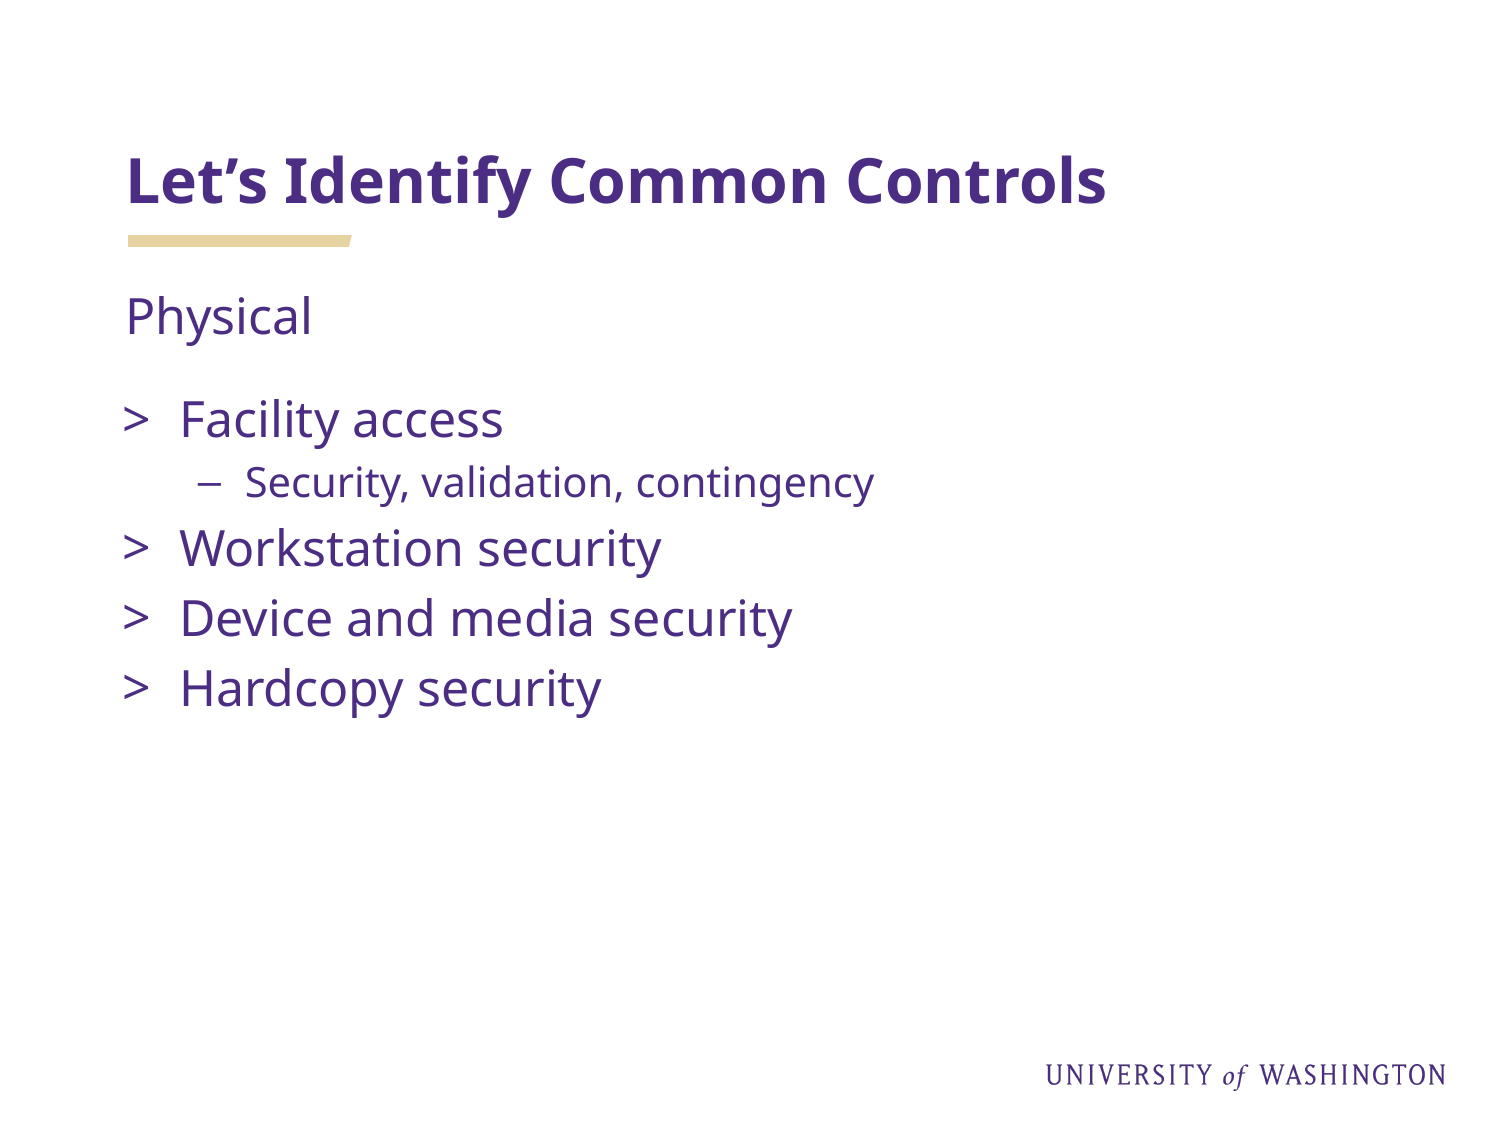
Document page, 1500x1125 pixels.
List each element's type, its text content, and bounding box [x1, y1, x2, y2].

picture [1046, 1064, 1445, 1091]
picture [128, 235, 352, 247]
title Let’s Identify Common Controls [110, 60, 1453, 224]
list Facility access Security, validation, contingency Workstation security Device and media security Hardcopy security [108, 380, 1453, 1006]
list Physical [110, 283, 1453, 352]
